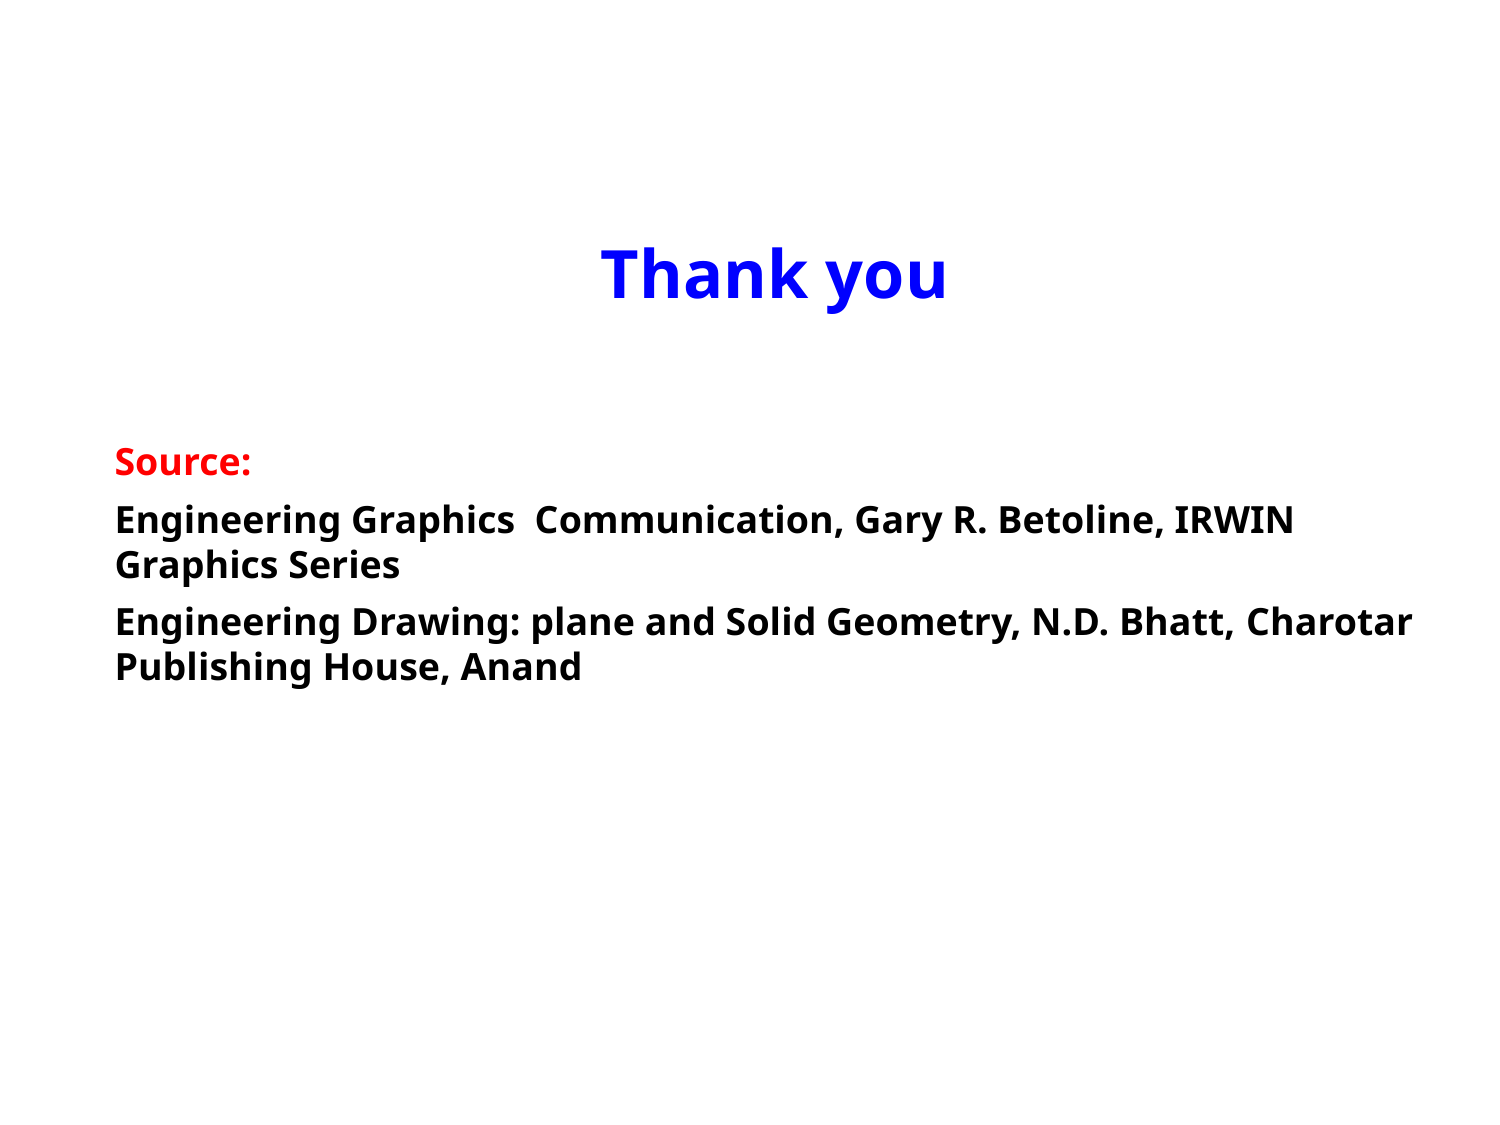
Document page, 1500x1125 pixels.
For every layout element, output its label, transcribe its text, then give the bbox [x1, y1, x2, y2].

text_box Thank you Source: Engineering Graphics Communication, Gary R. Betoline, IRWIN Graphics Series Engineering Drawing: plane and Solid Geometry, N.D. Bhatt, Charotar Publishing House, Anand [99, 224, 1450, 696]
